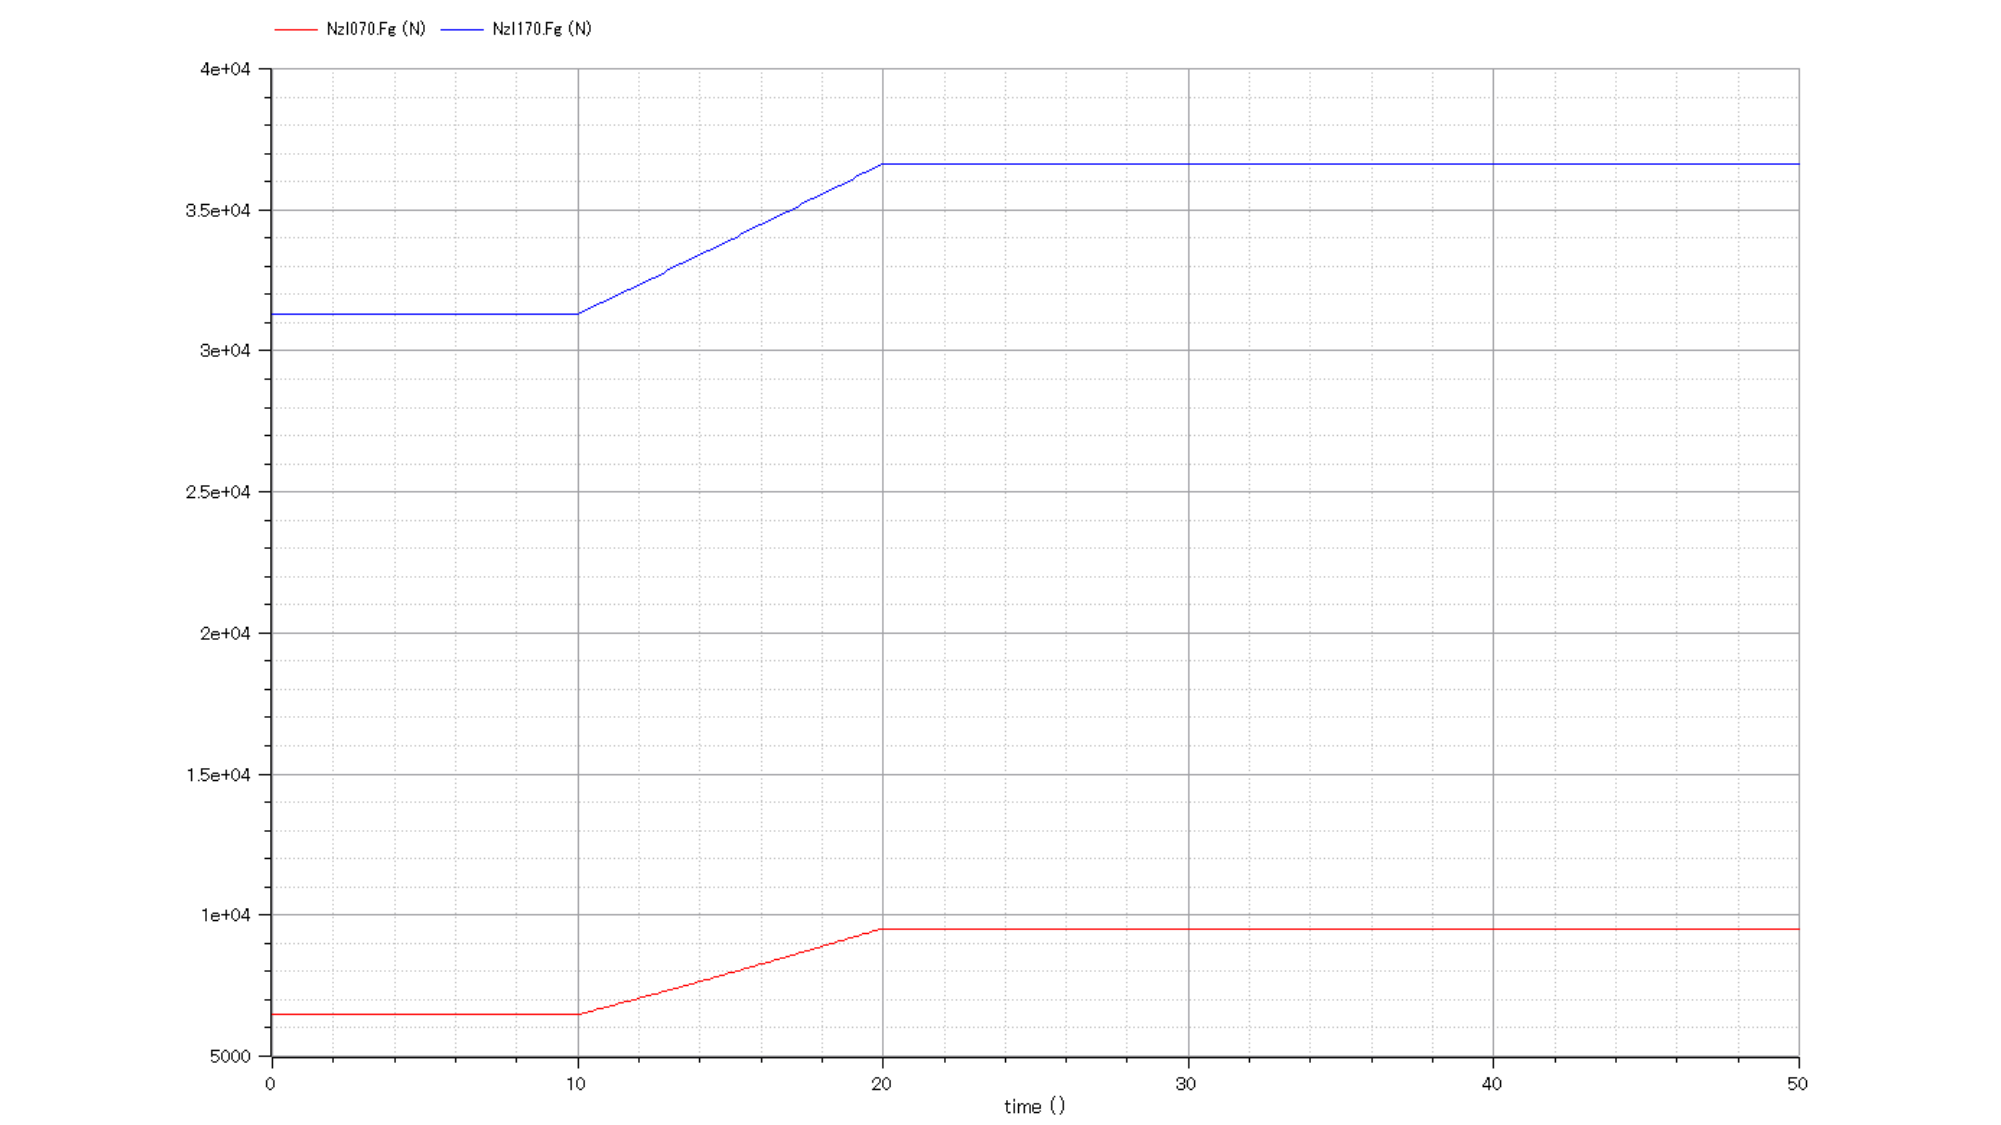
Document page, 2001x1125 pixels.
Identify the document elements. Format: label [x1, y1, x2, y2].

picture [181, 0, 1819, 1125]
